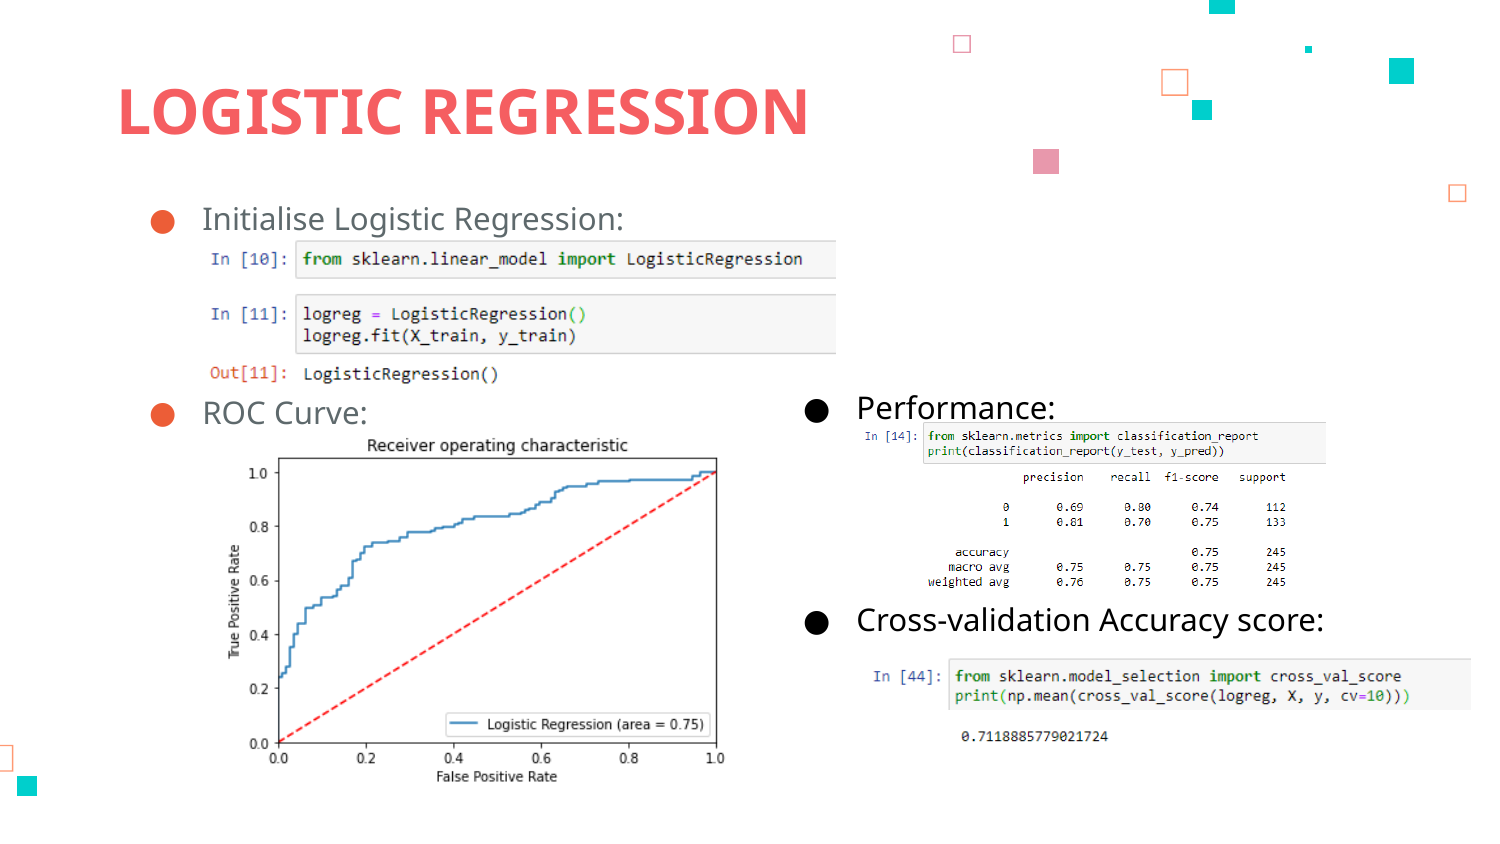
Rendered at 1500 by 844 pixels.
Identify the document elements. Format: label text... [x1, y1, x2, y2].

picture [861, 421, 1326, 602]
picture [208, 432, 750, 801]
picture [195, 238, 836, 391]
picture [861, 653, 1471, 711]
text_box Performance: Cross-validation Accuracy score: [766, 373, 1360, 727]
title LOGISTIC REGRESSION [101, 67, 878, 163]
list Initialise Logistic Regression: ROC Curve: [112, 184, 1219, 806]
picture [956, 725, 1118, 751]
